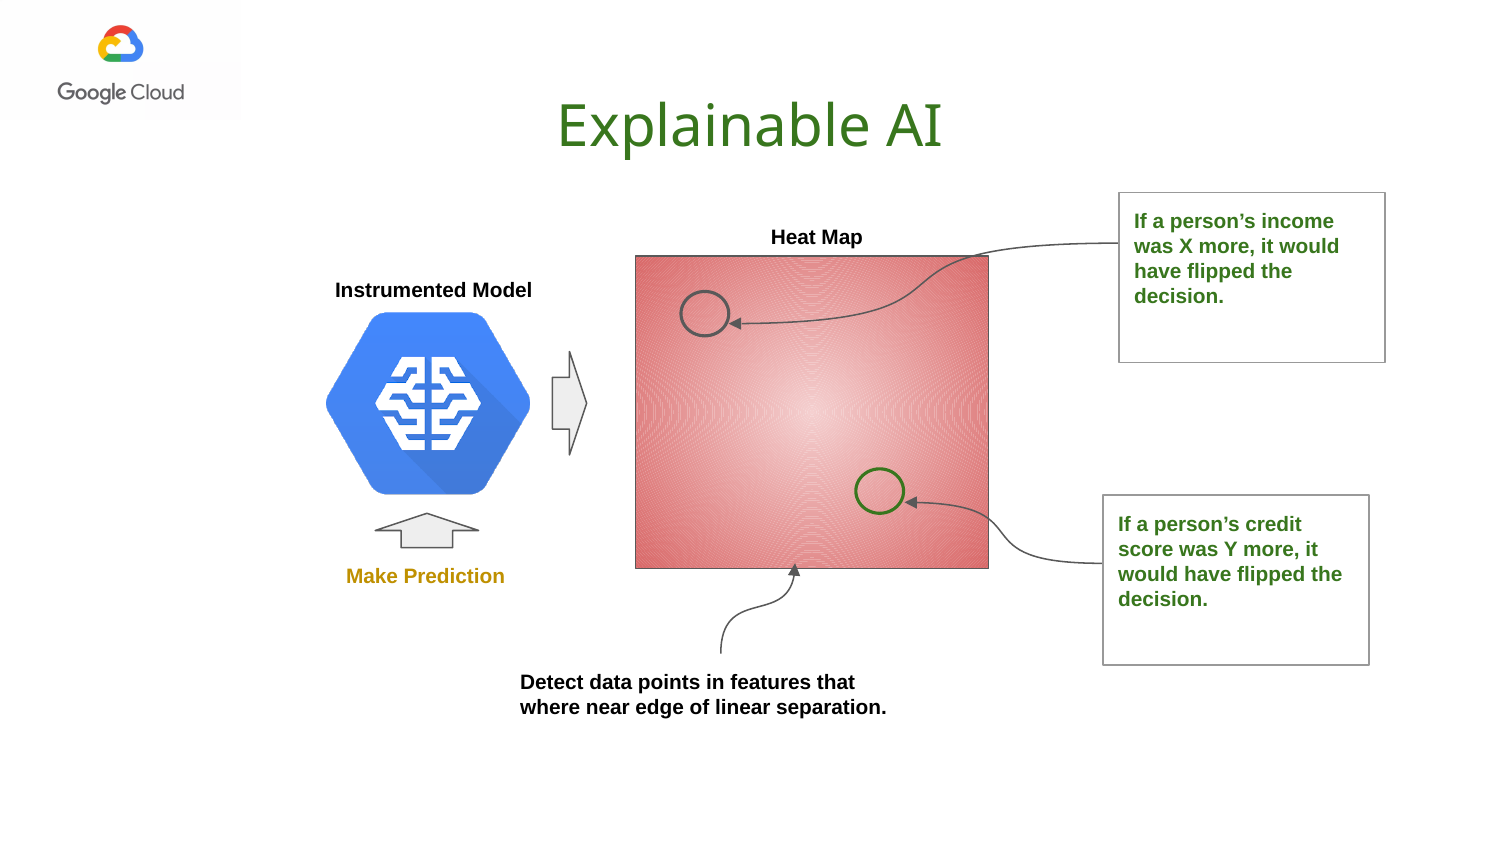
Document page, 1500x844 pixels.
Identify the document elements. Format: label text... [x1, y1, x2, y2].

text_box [904, 502, 1103, 564]
text_box [855, 468, 904, 514]
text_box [728, 242, 1120, 324]
title Explainable AI [51, 72, 1449, 167]
text_box [680, 291, 724, 336]
text_box If a person’s income was X more, it would have flipped the decision. [1119, 192, 1386, 363]
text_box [712, 571, 804, 646]
picture [326, 301, 531, 506]
text_box If a person’s credit score was Y more, it would have flipped the decision. [1103, 495, 1369, 666]
text_box Heat Map [755, 208, 897, 241]
text_box [635, 255, 989, 569]
picture [0, 0, 241, 121]
text_box Instrumented Model [320, 261, 573, 306]
text_box [375, 515, 479, 547]
text_box [552, 351, 587, 455]
text_box Make Prediction [331, 547, 526, 593]
text_box Detect data points in features that where near edge of linear separation. [505, 653, 905, 731]
